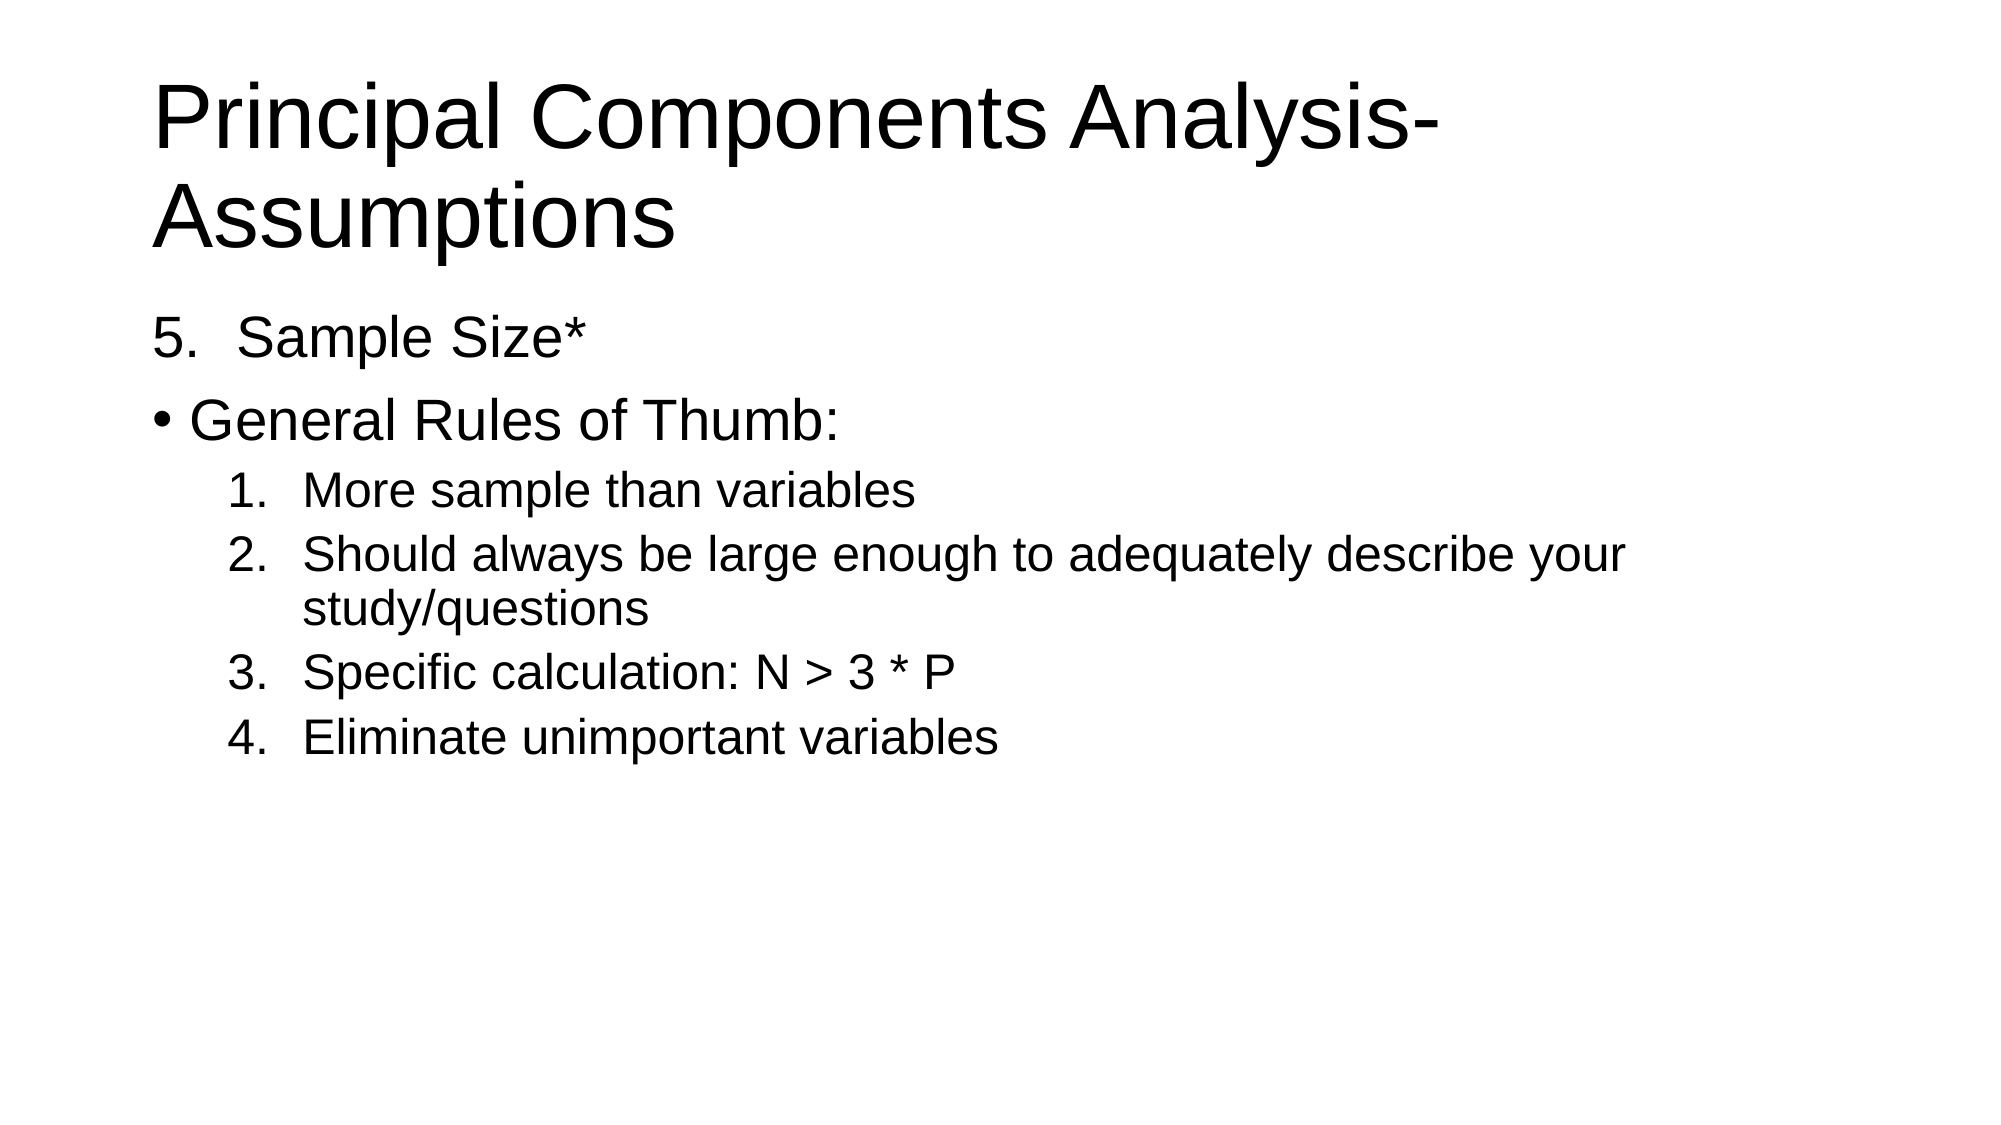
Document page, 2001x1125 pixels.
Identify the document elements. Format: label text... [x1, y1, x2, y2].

list Sample Size* General Rules of Thumb: More sample than variables Should always be large enough to adequately describe your study/questions Specific calculation: N > 3 * P Eliminate unimportant variables [137, 299, 1863, 1014]
title Principal Components Analysis- Assumptions [137, 59, 1863, 278]
